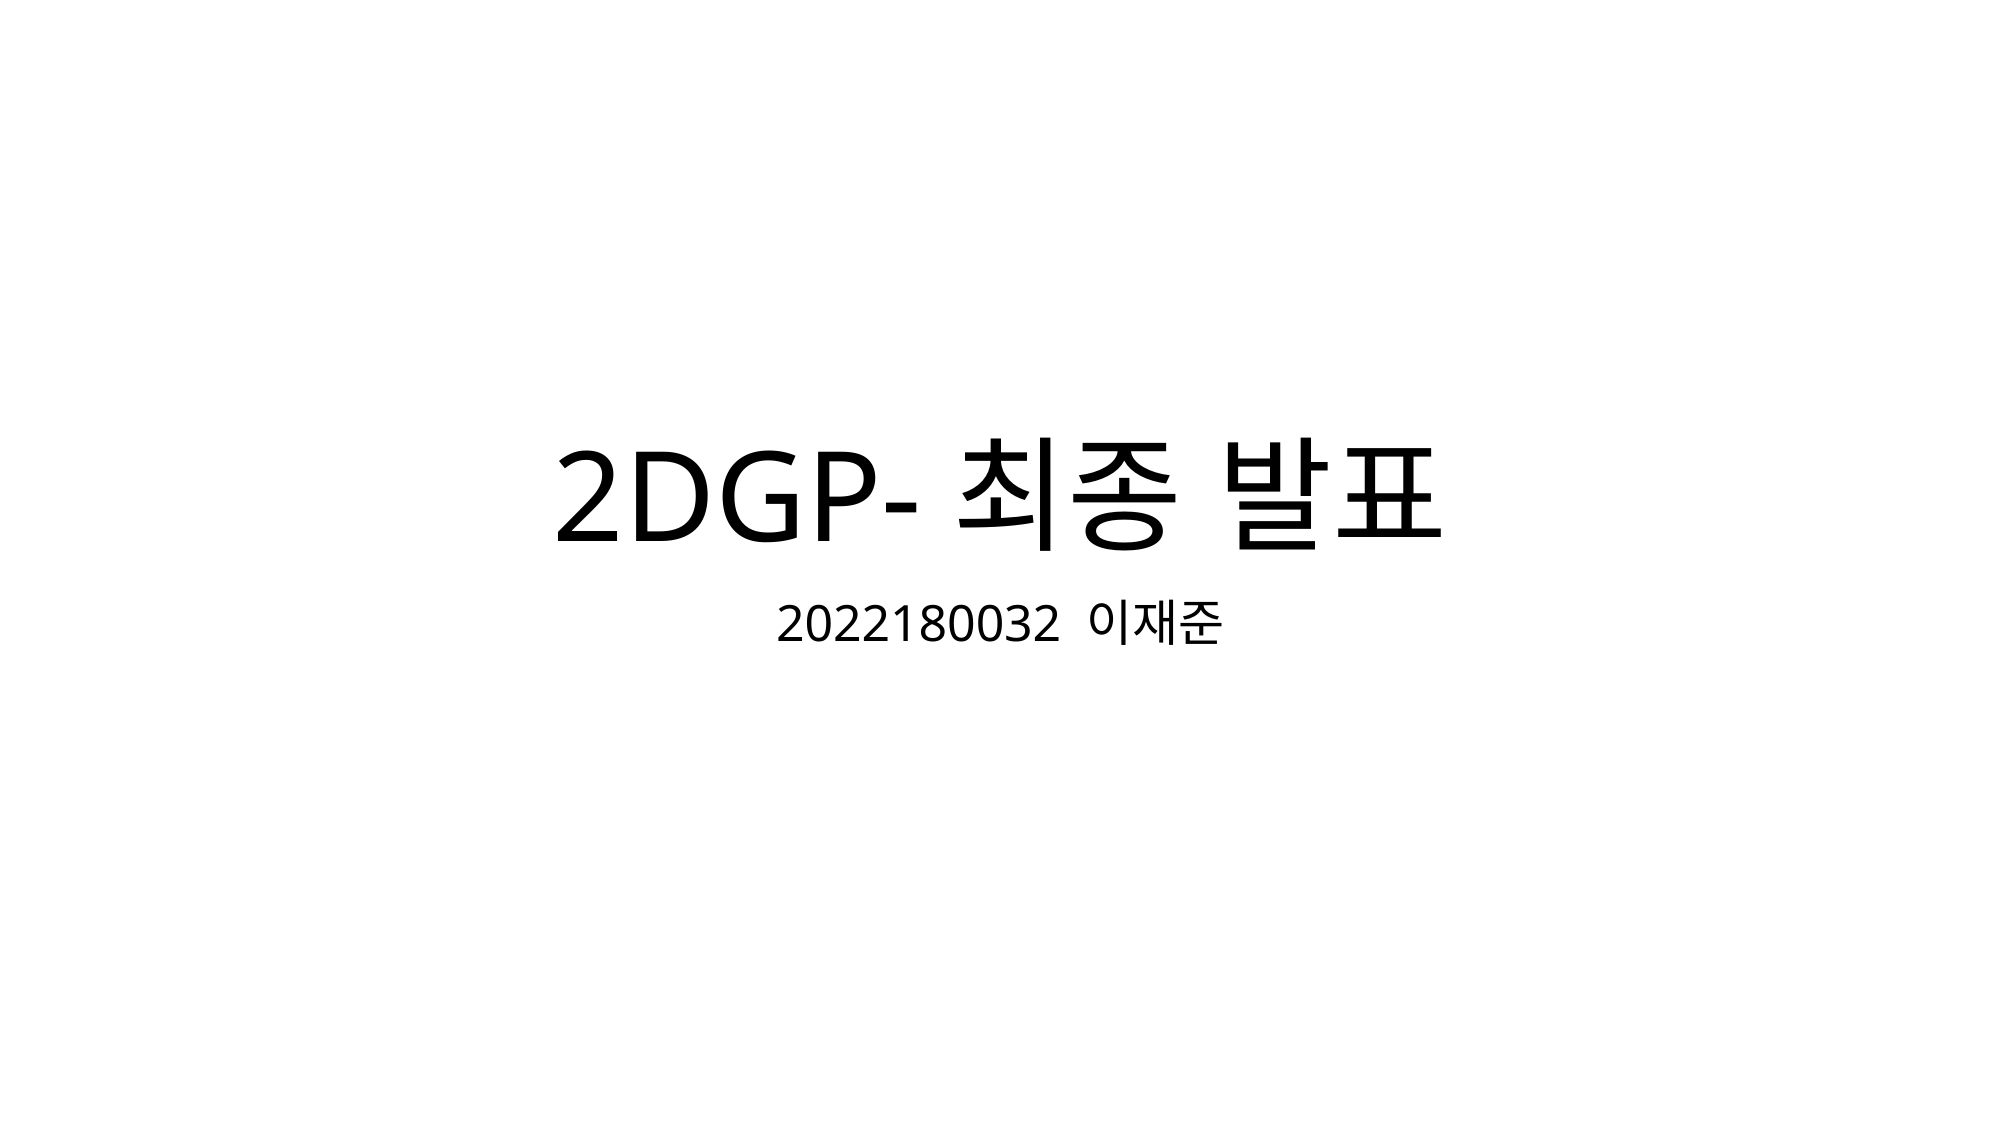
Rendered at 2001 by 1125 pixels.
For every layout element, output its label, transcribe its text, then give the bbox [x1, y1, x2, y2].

subtitle 2022180032 이재준 [249, 590, 1750, 863]
title 2DGP-최종 발표 [249, 184, 1750, 576]
